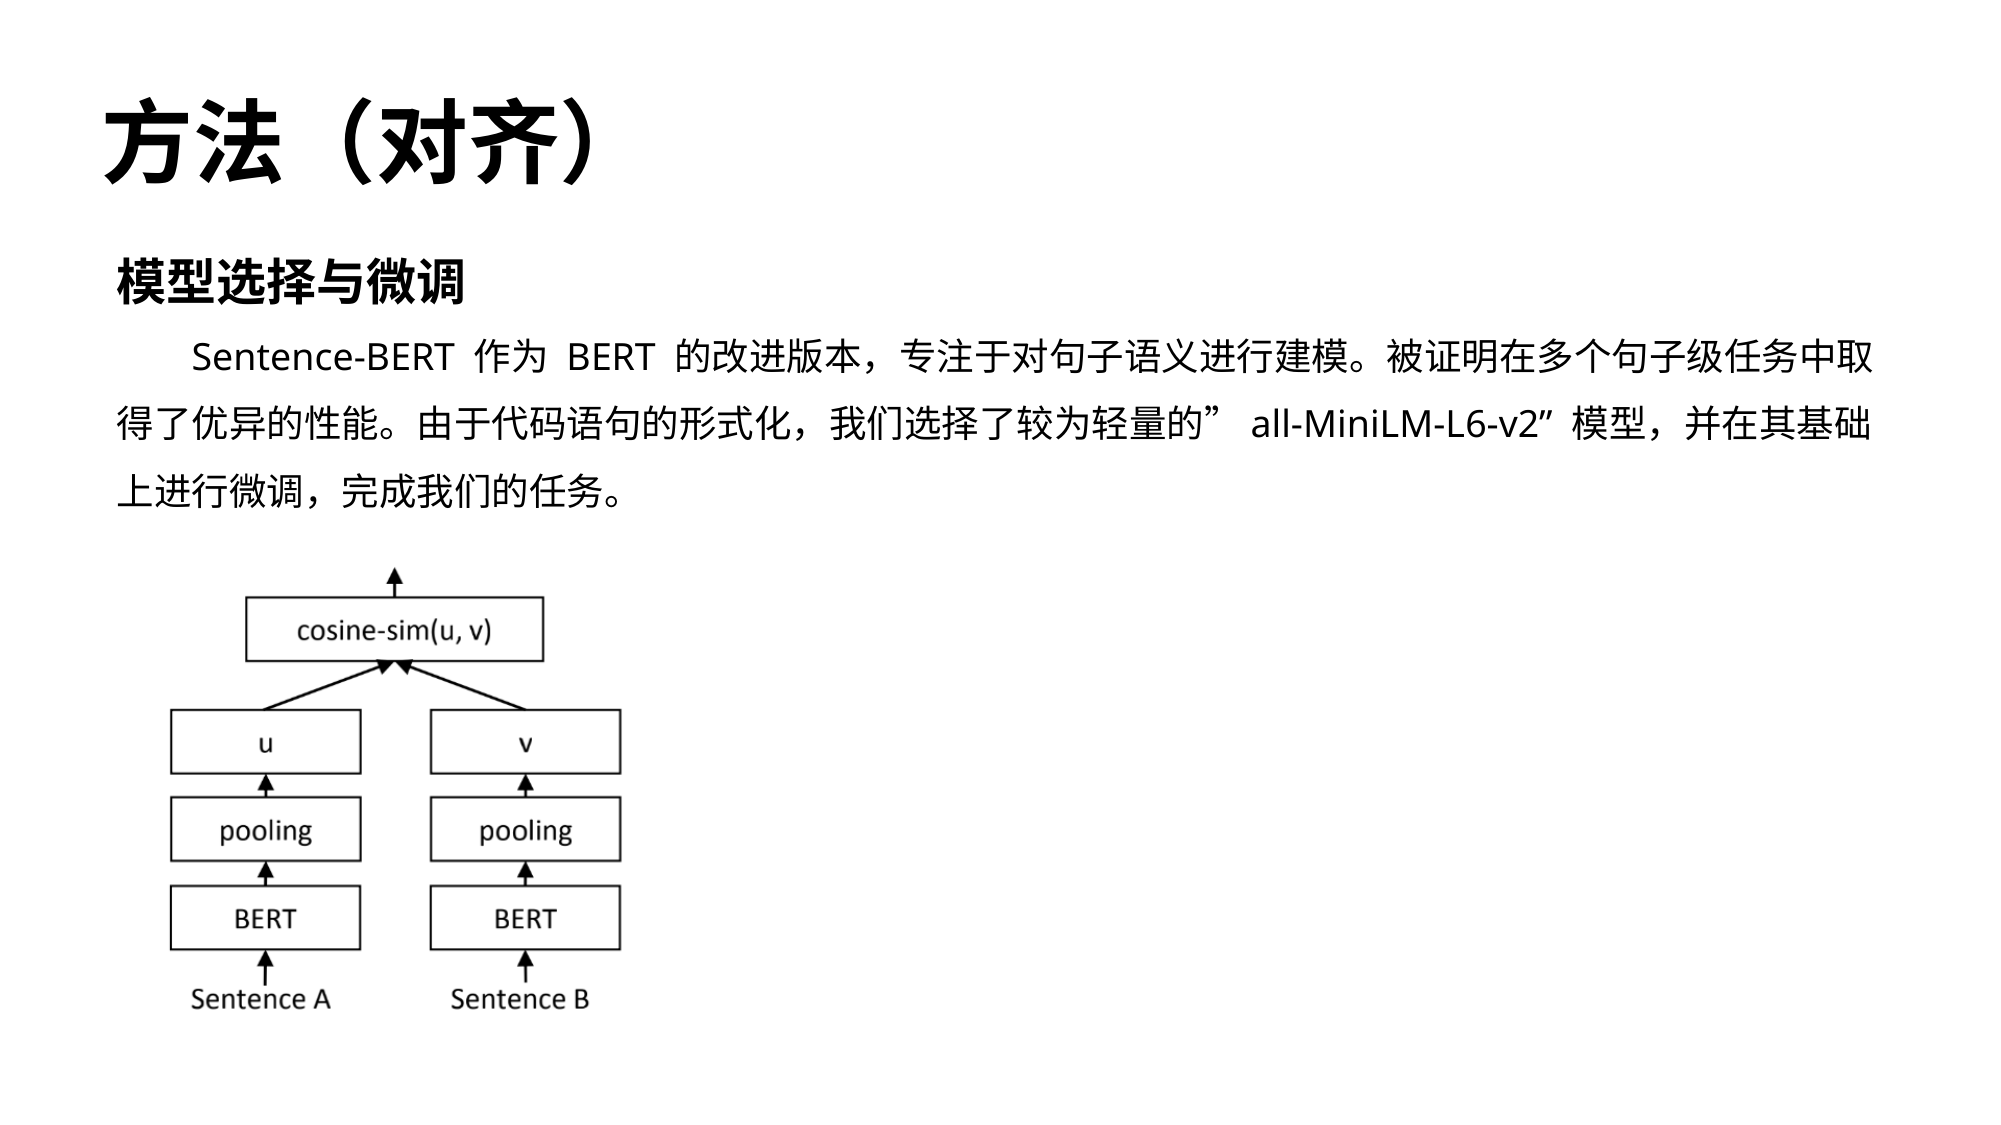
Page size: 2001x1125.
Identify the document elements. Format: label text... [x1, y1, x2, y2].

text_box 模型选择与微调 Sentence-BERT 作为 BERT 的改进版本，专注于对句子语义进行建模。被证明在多个句子级任务中取得了优异的性能。由于代码语句的形式化，我们选择了较为轻量的”all-MiniLM-L6-v2” 模型，并在其基础上进行微调，完成我们的任务。 [101, 212, 1892, 985]
picture [123, 562, 655, 1042]
text_box 方法（对齐） [86, 37, 1812, 256]
